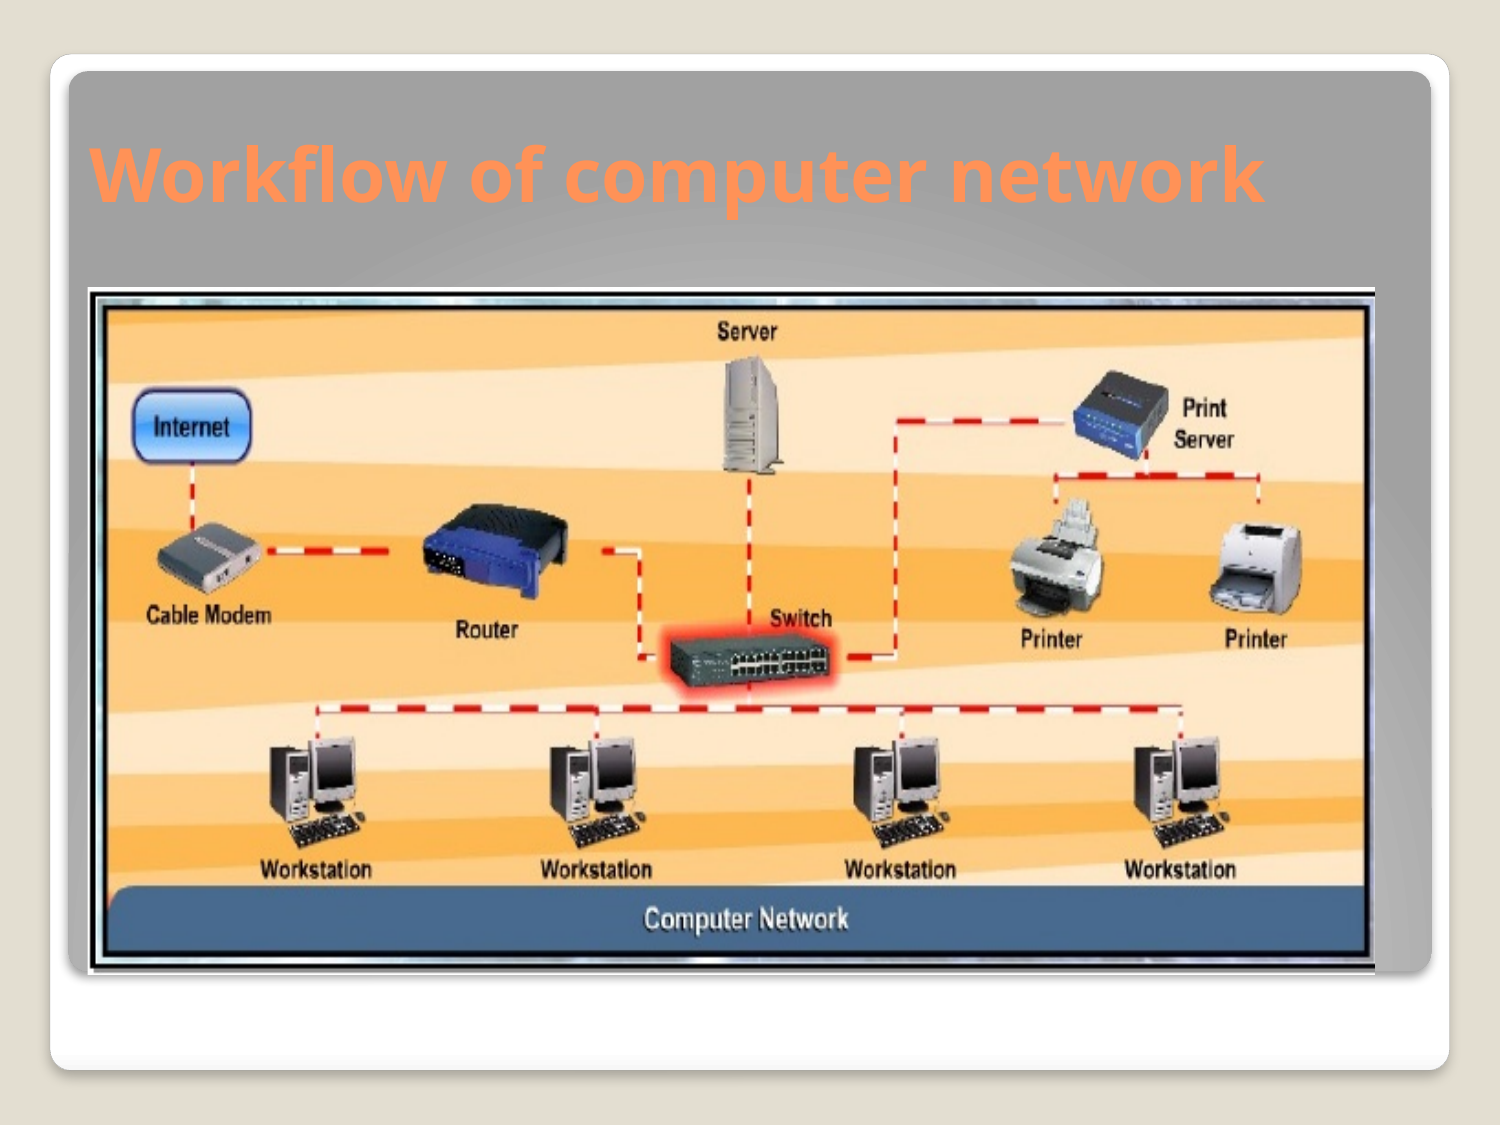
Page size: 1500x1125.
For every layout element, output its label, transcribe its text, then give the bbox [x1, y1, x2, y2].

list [87, 287, 1376, 976]
title Workflow of computer network [75, 0, 1450, 225]
